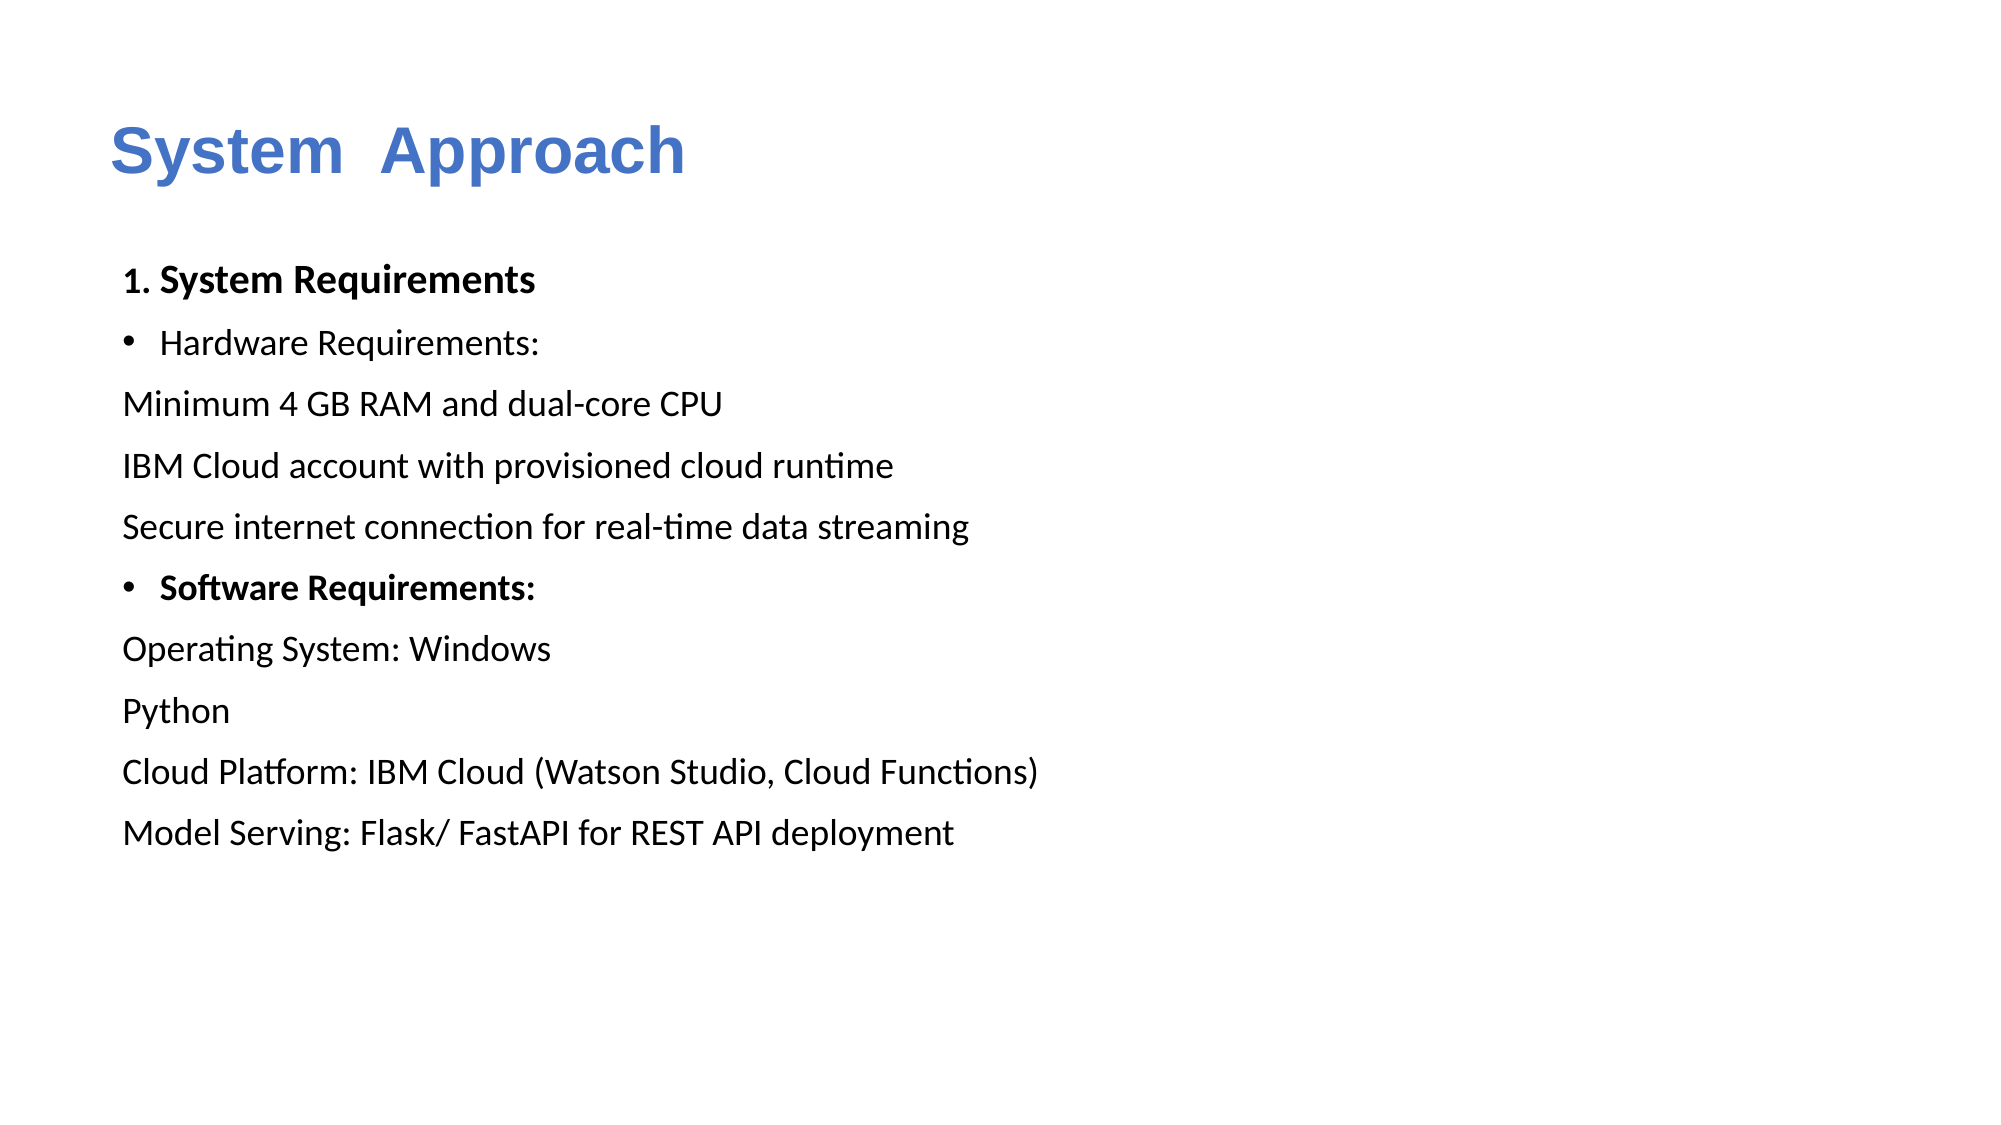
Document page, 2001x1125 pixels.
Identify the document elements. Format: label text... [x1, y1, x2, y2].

text_box System Approach [95, 108, 1905, 196]
list 1. System Requirements Hardware Requirements: Minimum 4 GB RAM and dual-core CPU IBM Cloud account with provisioned cloud runtime Secure internet connection for real-time data streaming Software Requirements: Operating System: Windows Python Cloud Platform: IBM Cloud (Watson Studio, Cloud Functions) Model Serving: Flask/ FastAPI for REST API deployment [107, 249, 1917, 1017]
